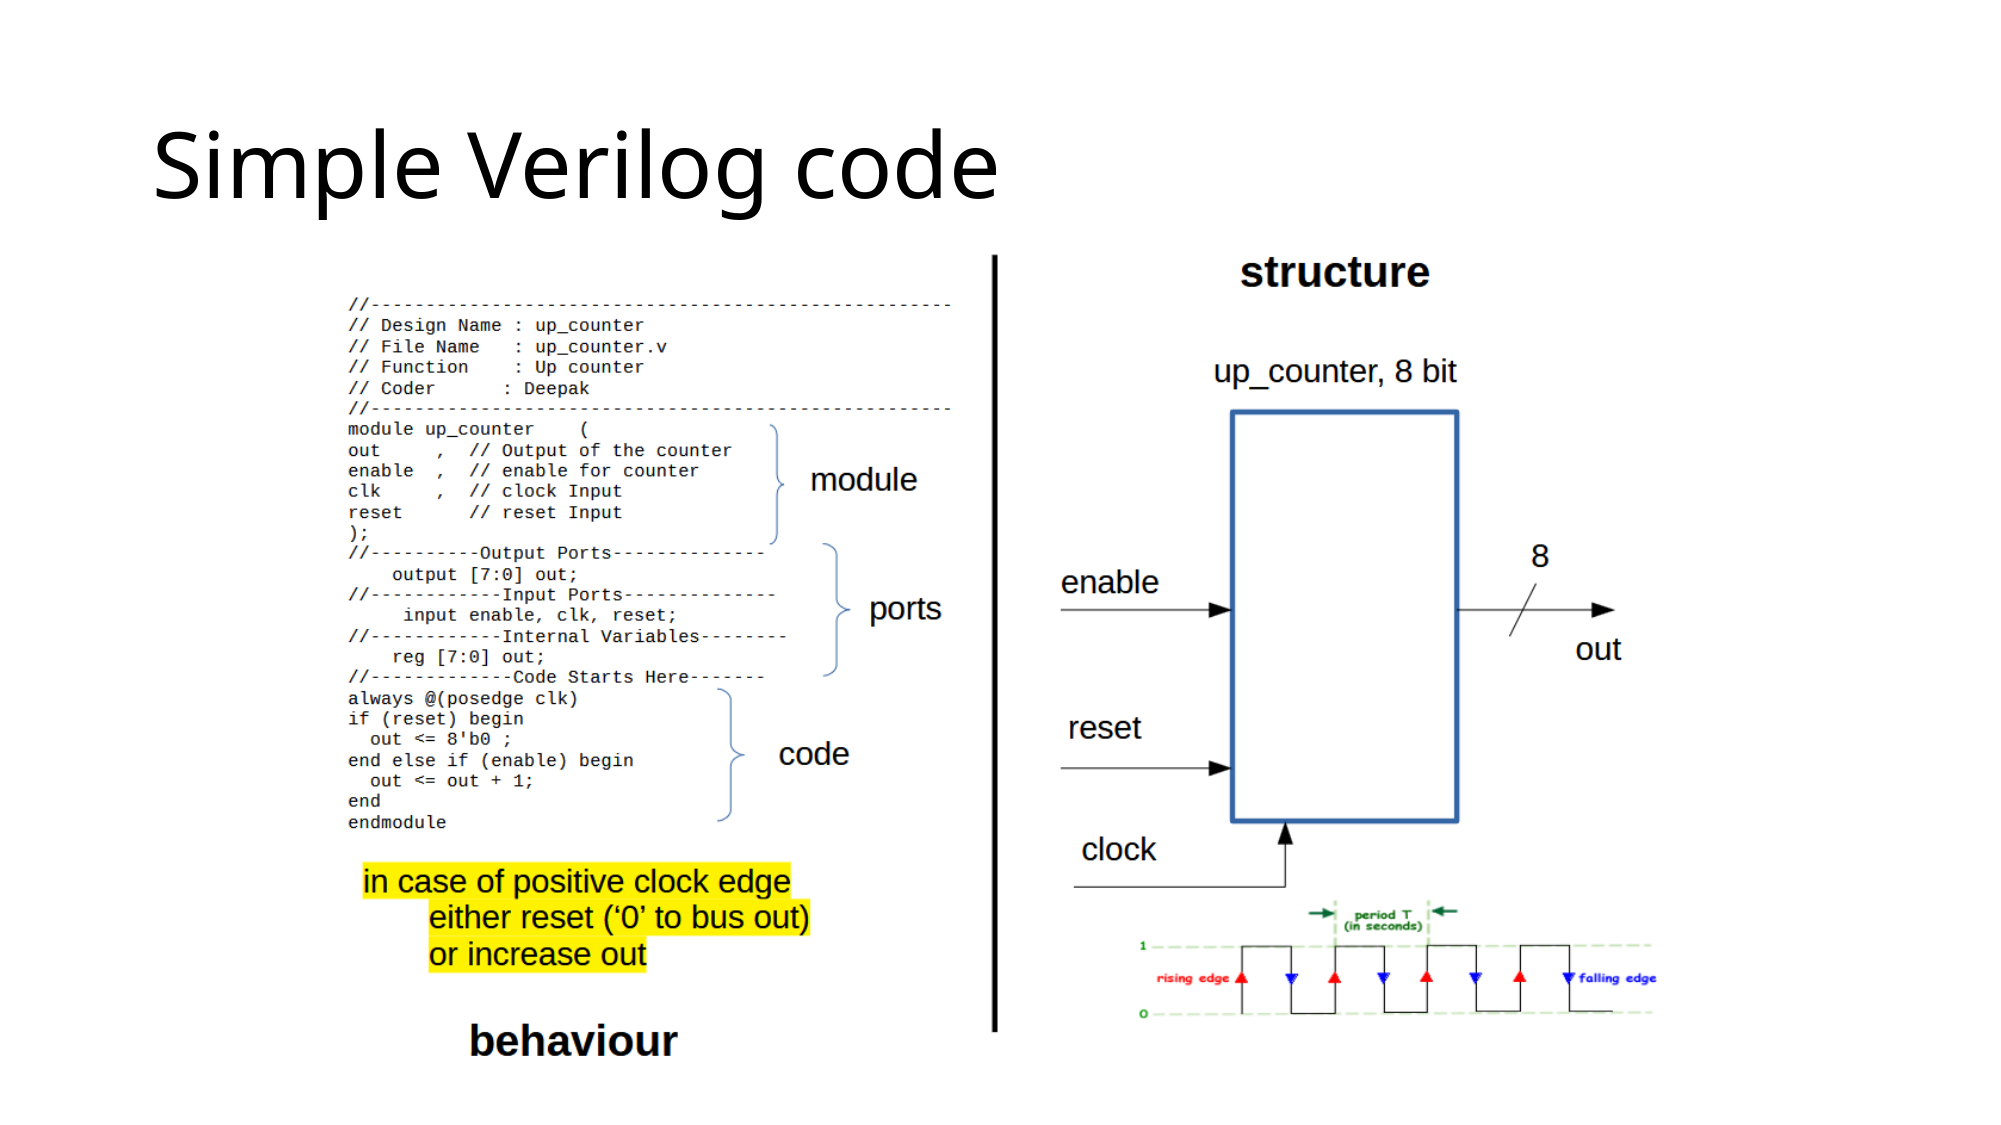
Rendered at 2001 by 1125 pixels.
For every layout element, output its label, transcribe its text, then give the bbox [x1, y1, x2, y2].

title Simple Verilog code [137, 59, 1863, 278]
picture [324, 243, 1676, 1082]
